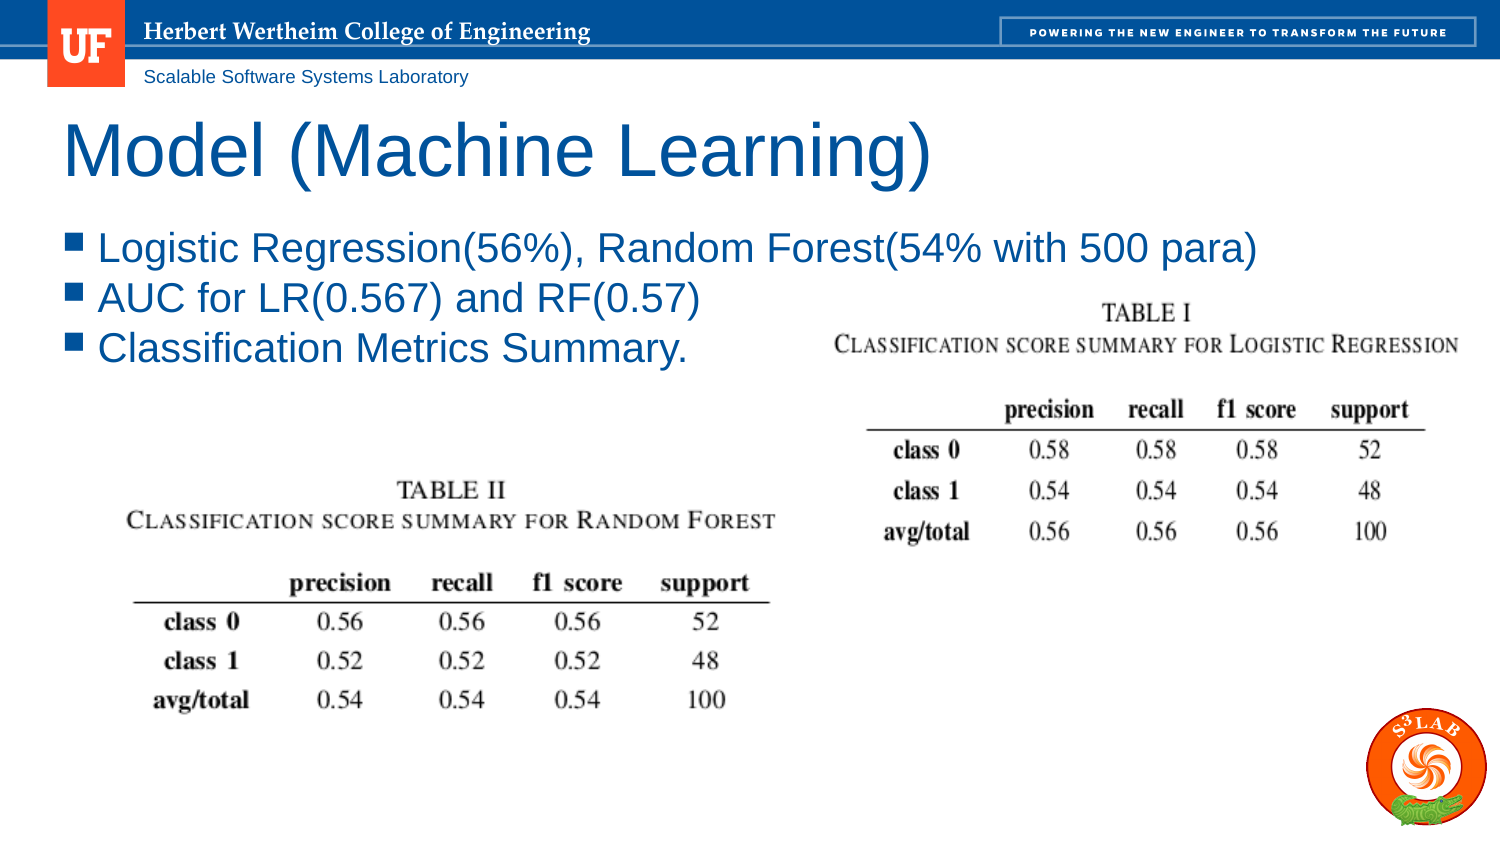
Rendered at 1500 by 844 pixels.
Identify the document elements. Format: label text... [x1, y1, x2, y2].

picture [824, 299, 1470, 556]
picture [0, 0, 1500, 87]
picture [118, 476, 781, 736]
text_box Model (Machine Learning) [47, 94, 1287, 199]
text_box Logistic Regression(56%), Random Forest(54% with 500 para) AUC for LR(0.567) and RF(0.57) Classification Metrics Summary. [47, 213, 1287, 793]
picture [1366, 708, 1487, 829]
